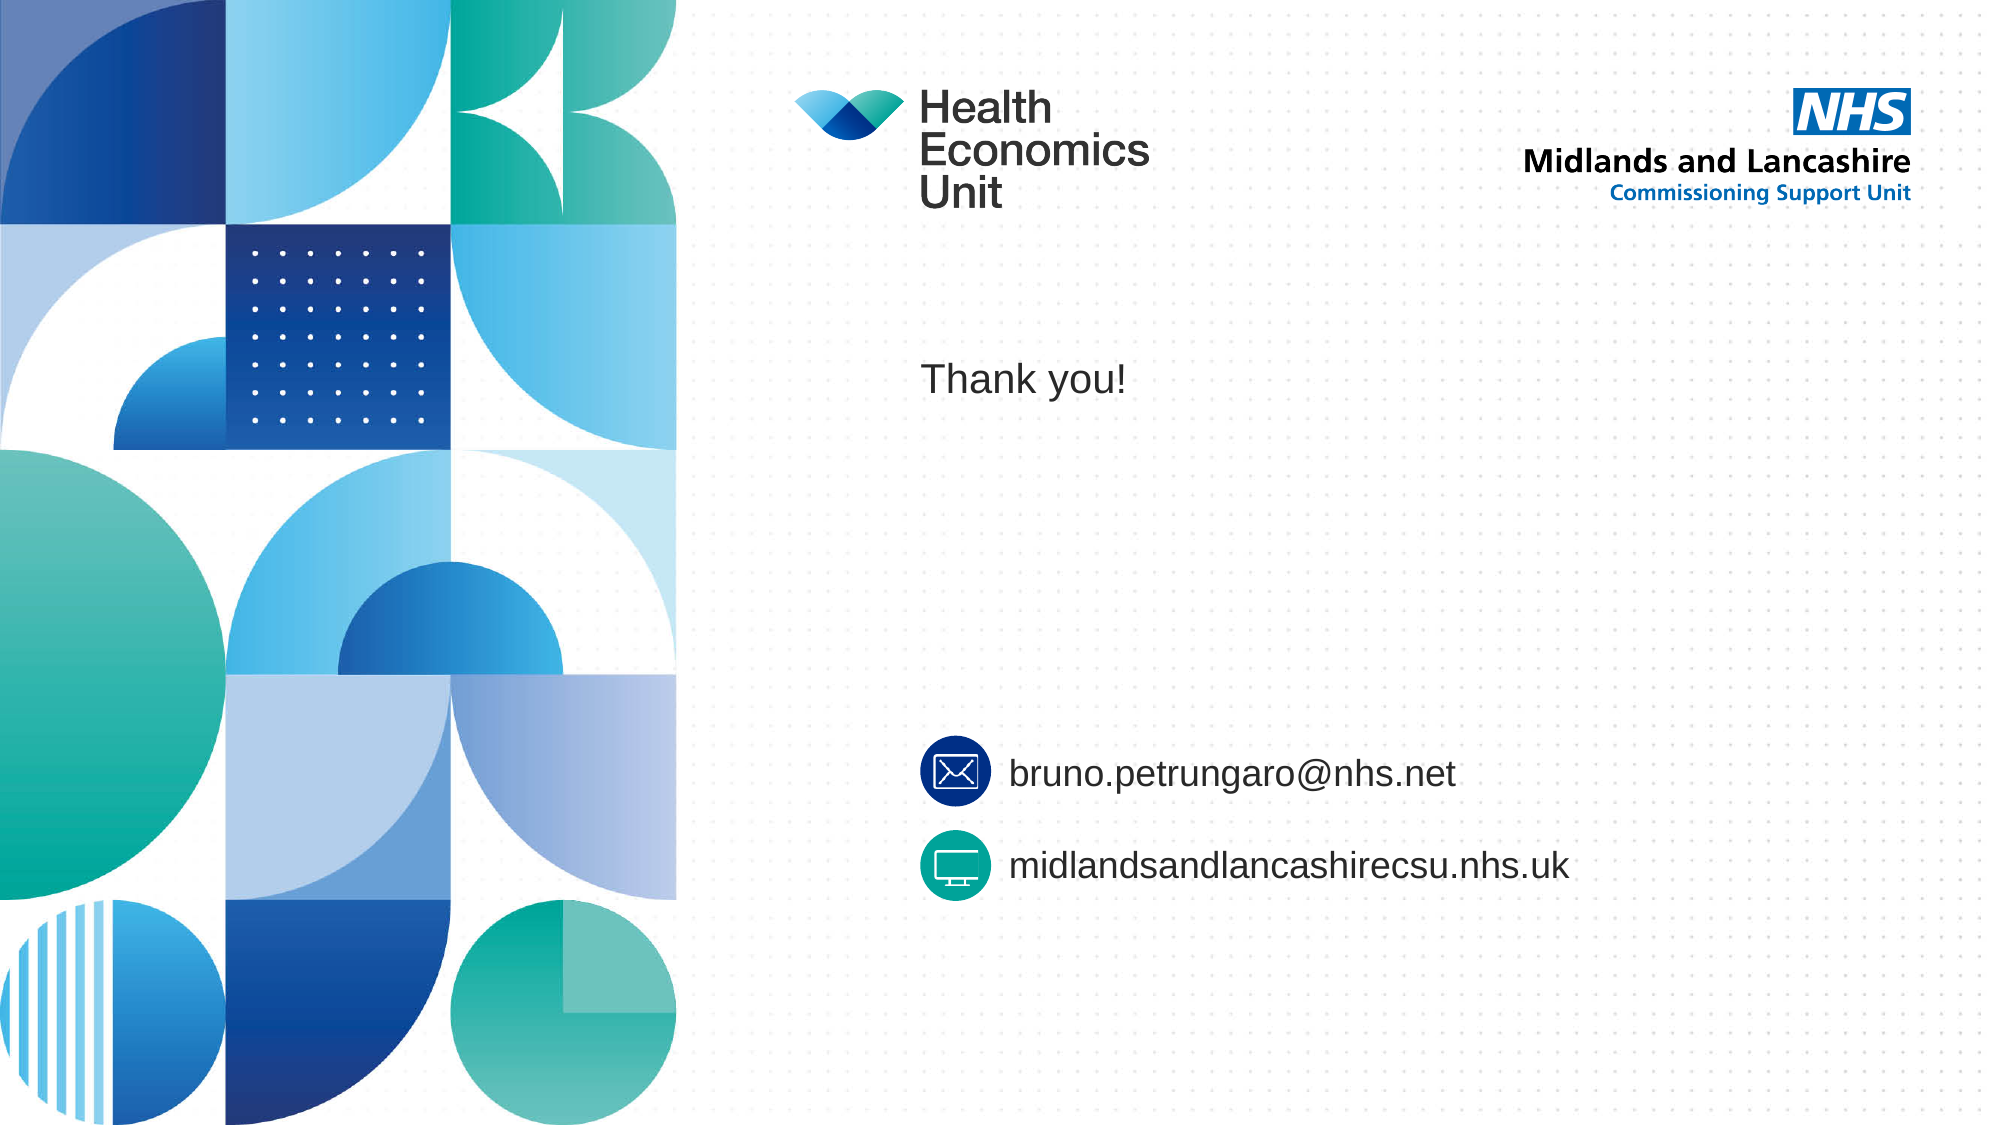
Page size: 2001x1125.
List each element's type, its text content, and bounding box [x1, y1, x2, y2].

list Thank you! [920, 351, 1911, 678]
list midlandsandlancashirecsu.nhs.uk [1008, 828, 1911, 899]
picture [0, 0, 2001, 1125]
list bruno.petrungaro@nhs.net [1008, 735, 1911, 807]
